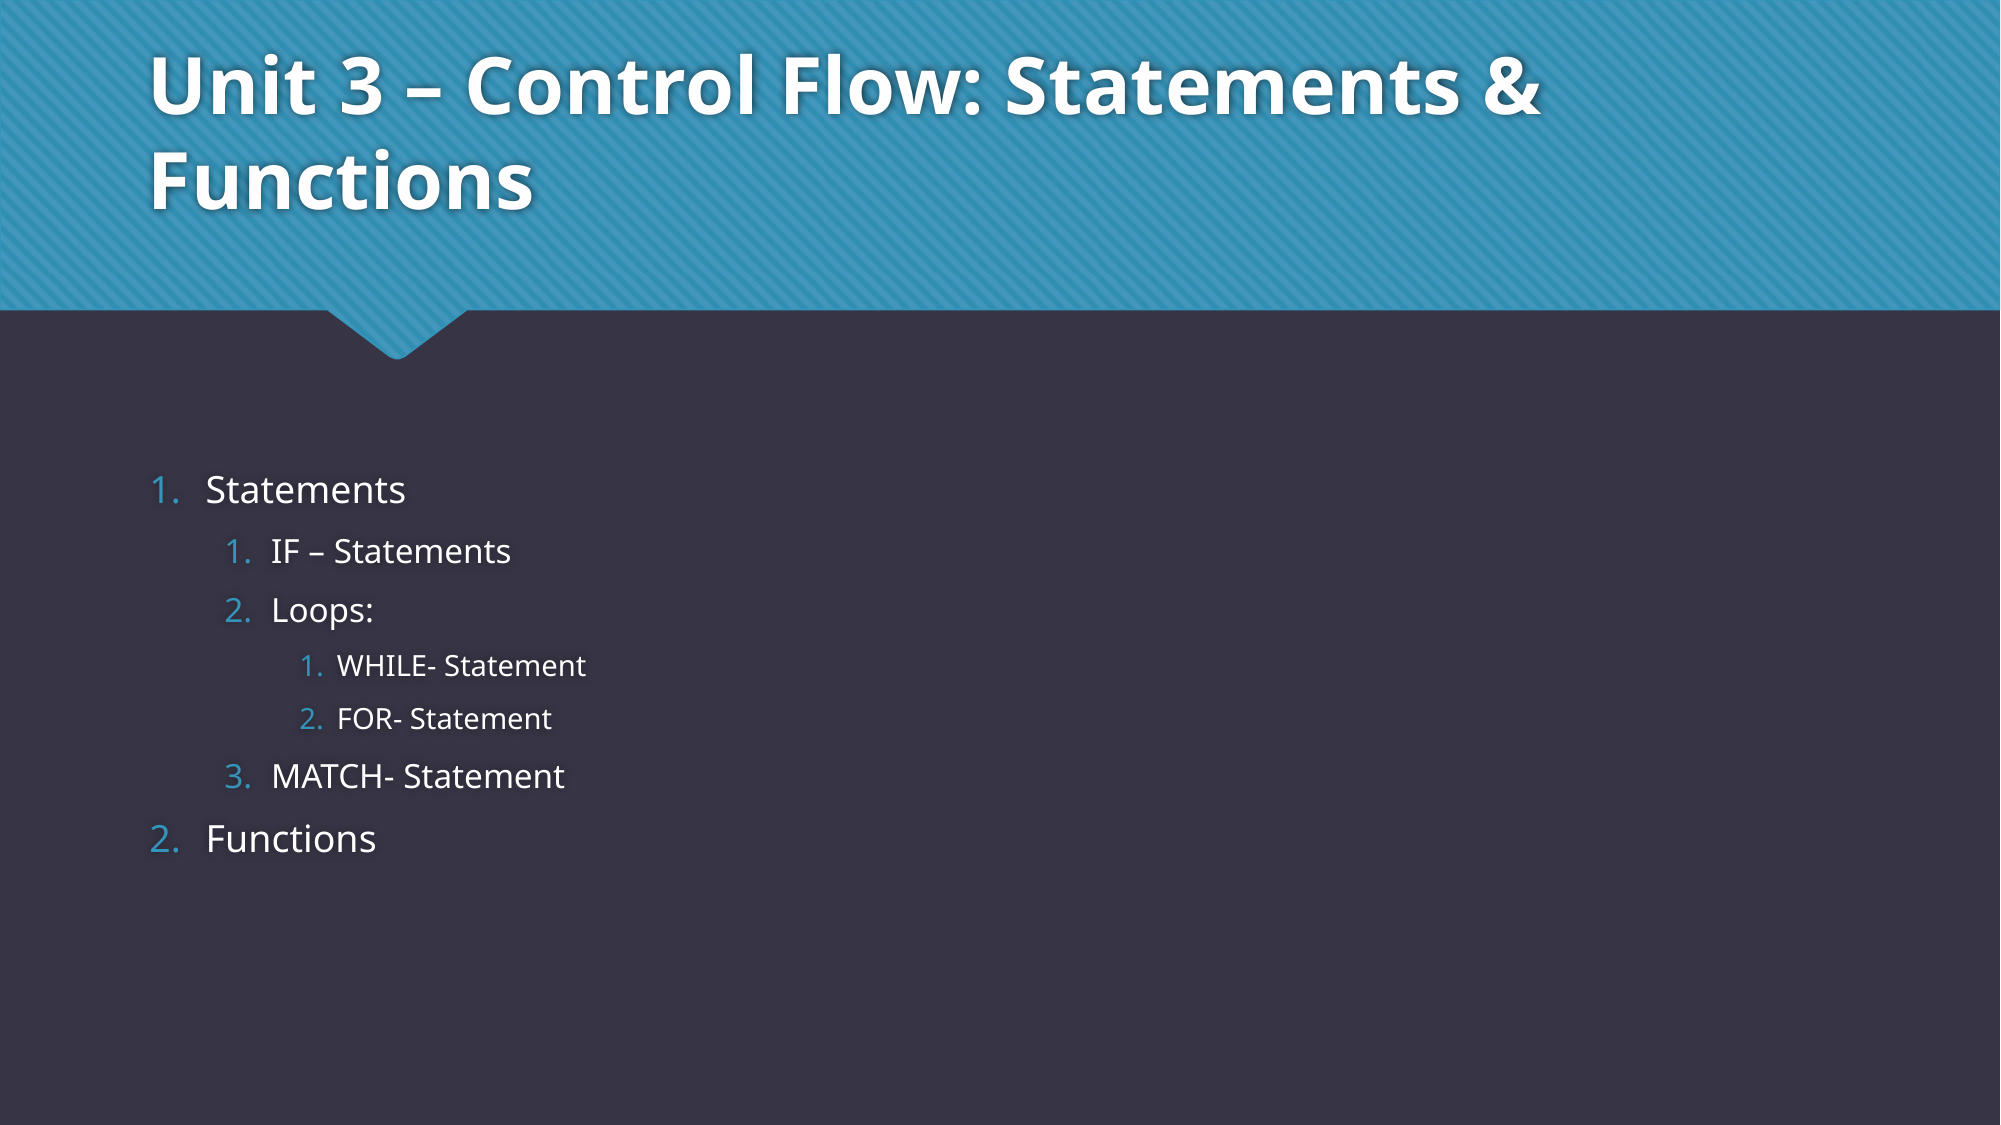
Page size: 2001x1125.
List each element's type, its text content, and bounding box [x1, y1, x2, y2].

title Unit 3 – Control Flow: Statements & Functions [132, 73, 1868, 233]
list Statements IF – Statements Loops: WHILE- Statement FOR- Statement MATCH- Statement Functions [134, 364, 1866, 962]
